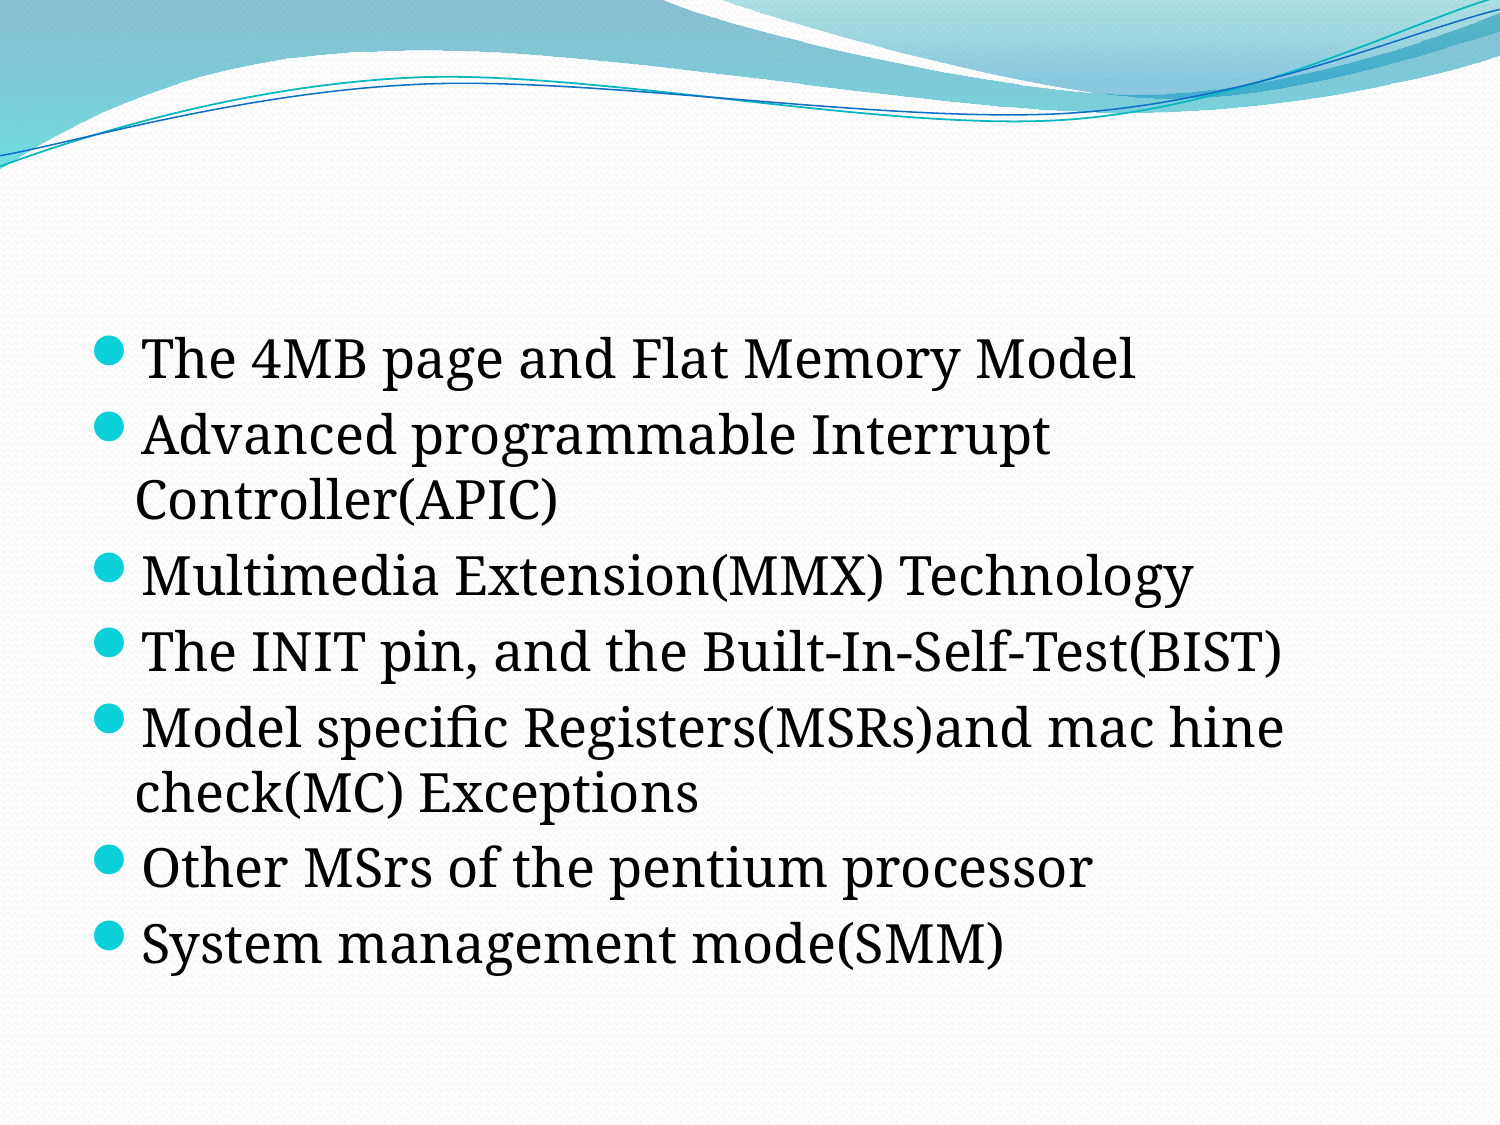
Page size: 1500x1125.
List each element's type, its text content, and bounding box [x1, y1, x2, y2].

list The 4MB page and Flat Memory Model Advanced programmable Interrupt Controller(APIC) Multimedia Extension(MMX) Technology The INIT pin, and the Built-In-Self-Test(BIST) Model specific Registers(MSRs)and mac hine check(MC) Exceptions Other MSrs of the pentium processor System management mode(SMM) [75, 317, 1425, 1038]
